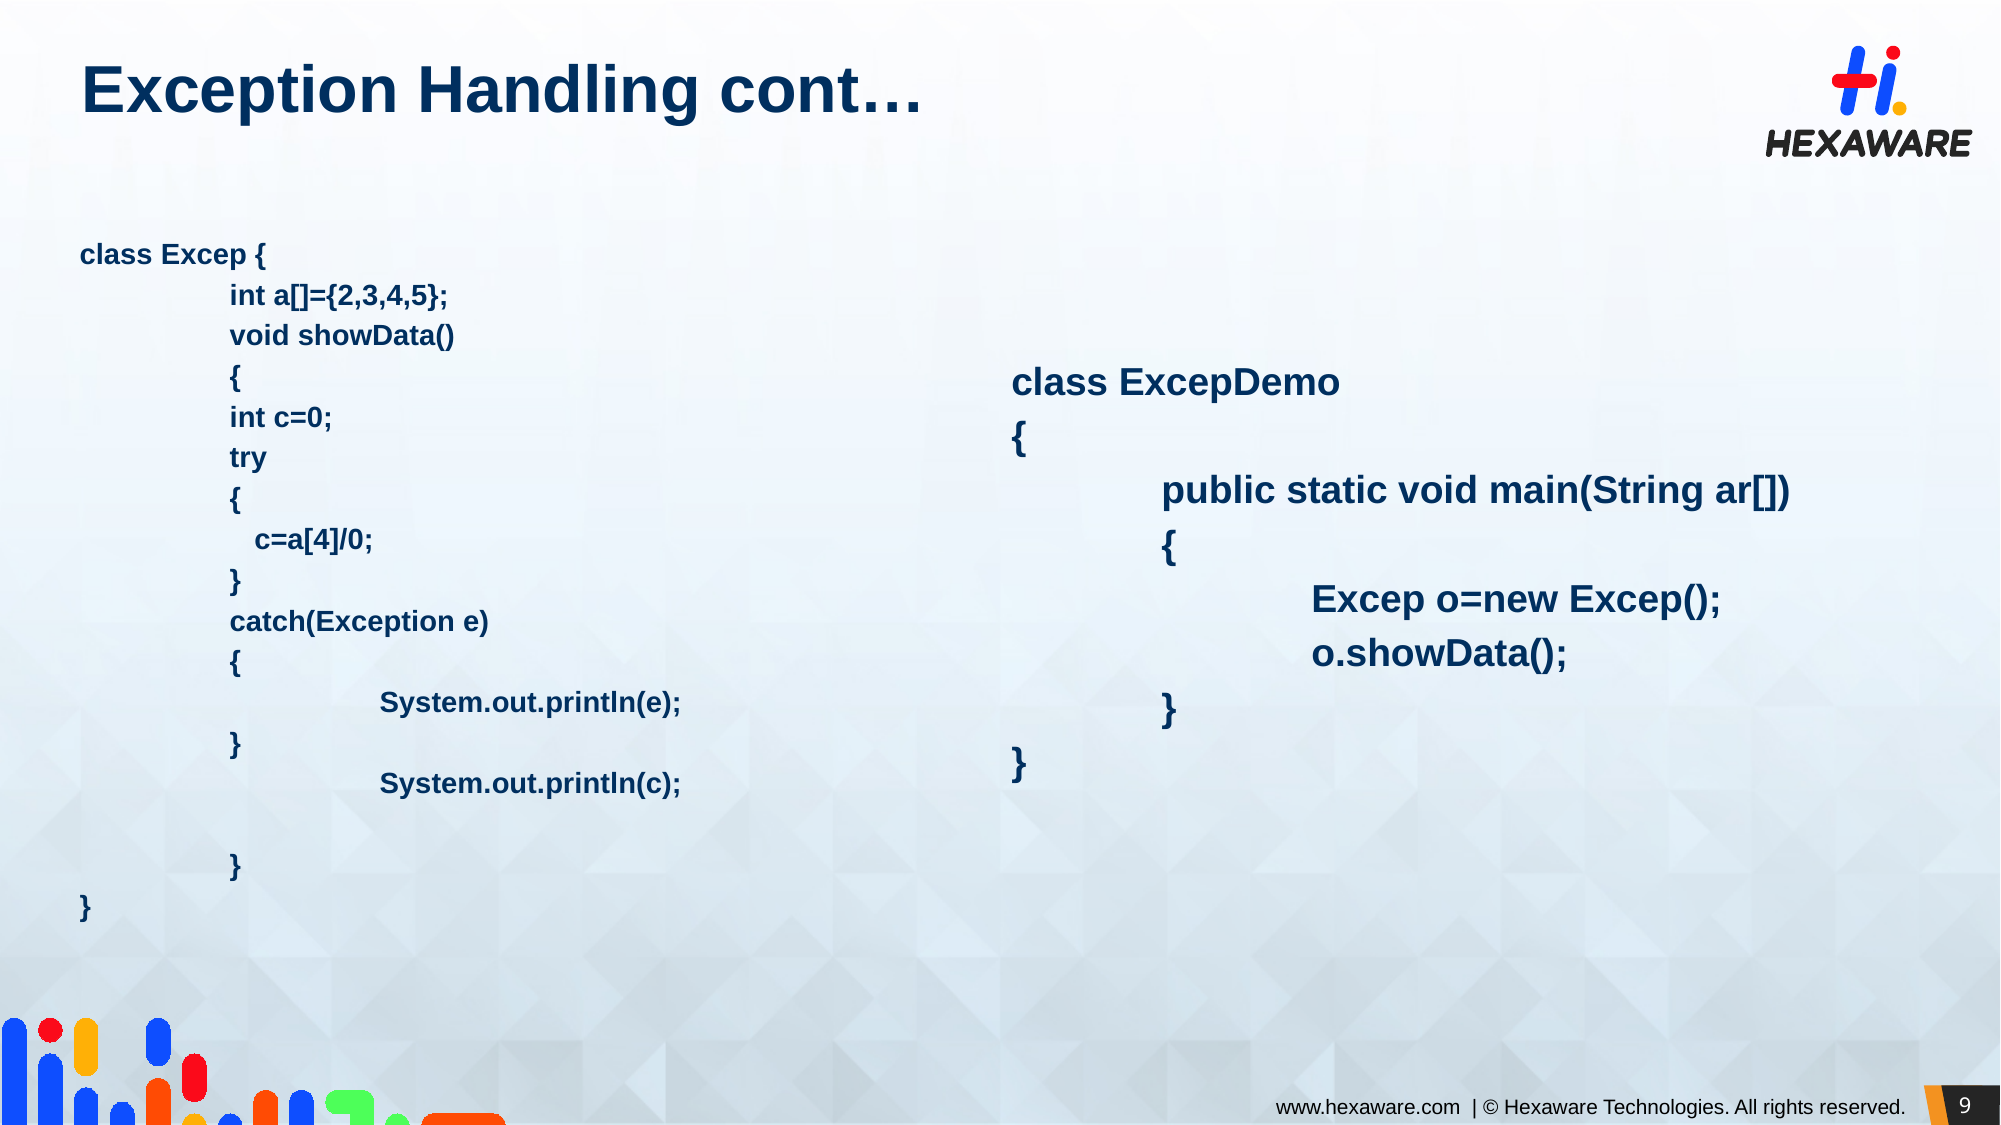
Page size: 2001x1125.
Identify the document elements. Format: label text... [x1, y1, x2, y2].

list class Excep { int a[]={2,3,4,5}; void showData() { int c=0; try { c=a[4]/0; } catch(Exception e) { System.out.println(e); } System.out.println(c); } } [68, 229, 951, 1035]
list class ExcepDemo { public static void main(String ar[]) { Excep o=new Excep(); o.showData(); } } [999, 296, 1932, 1072]
picture [0, 0, 2001, 1125]
title Exception Handling cont… [70, 35, 1521, 136]
